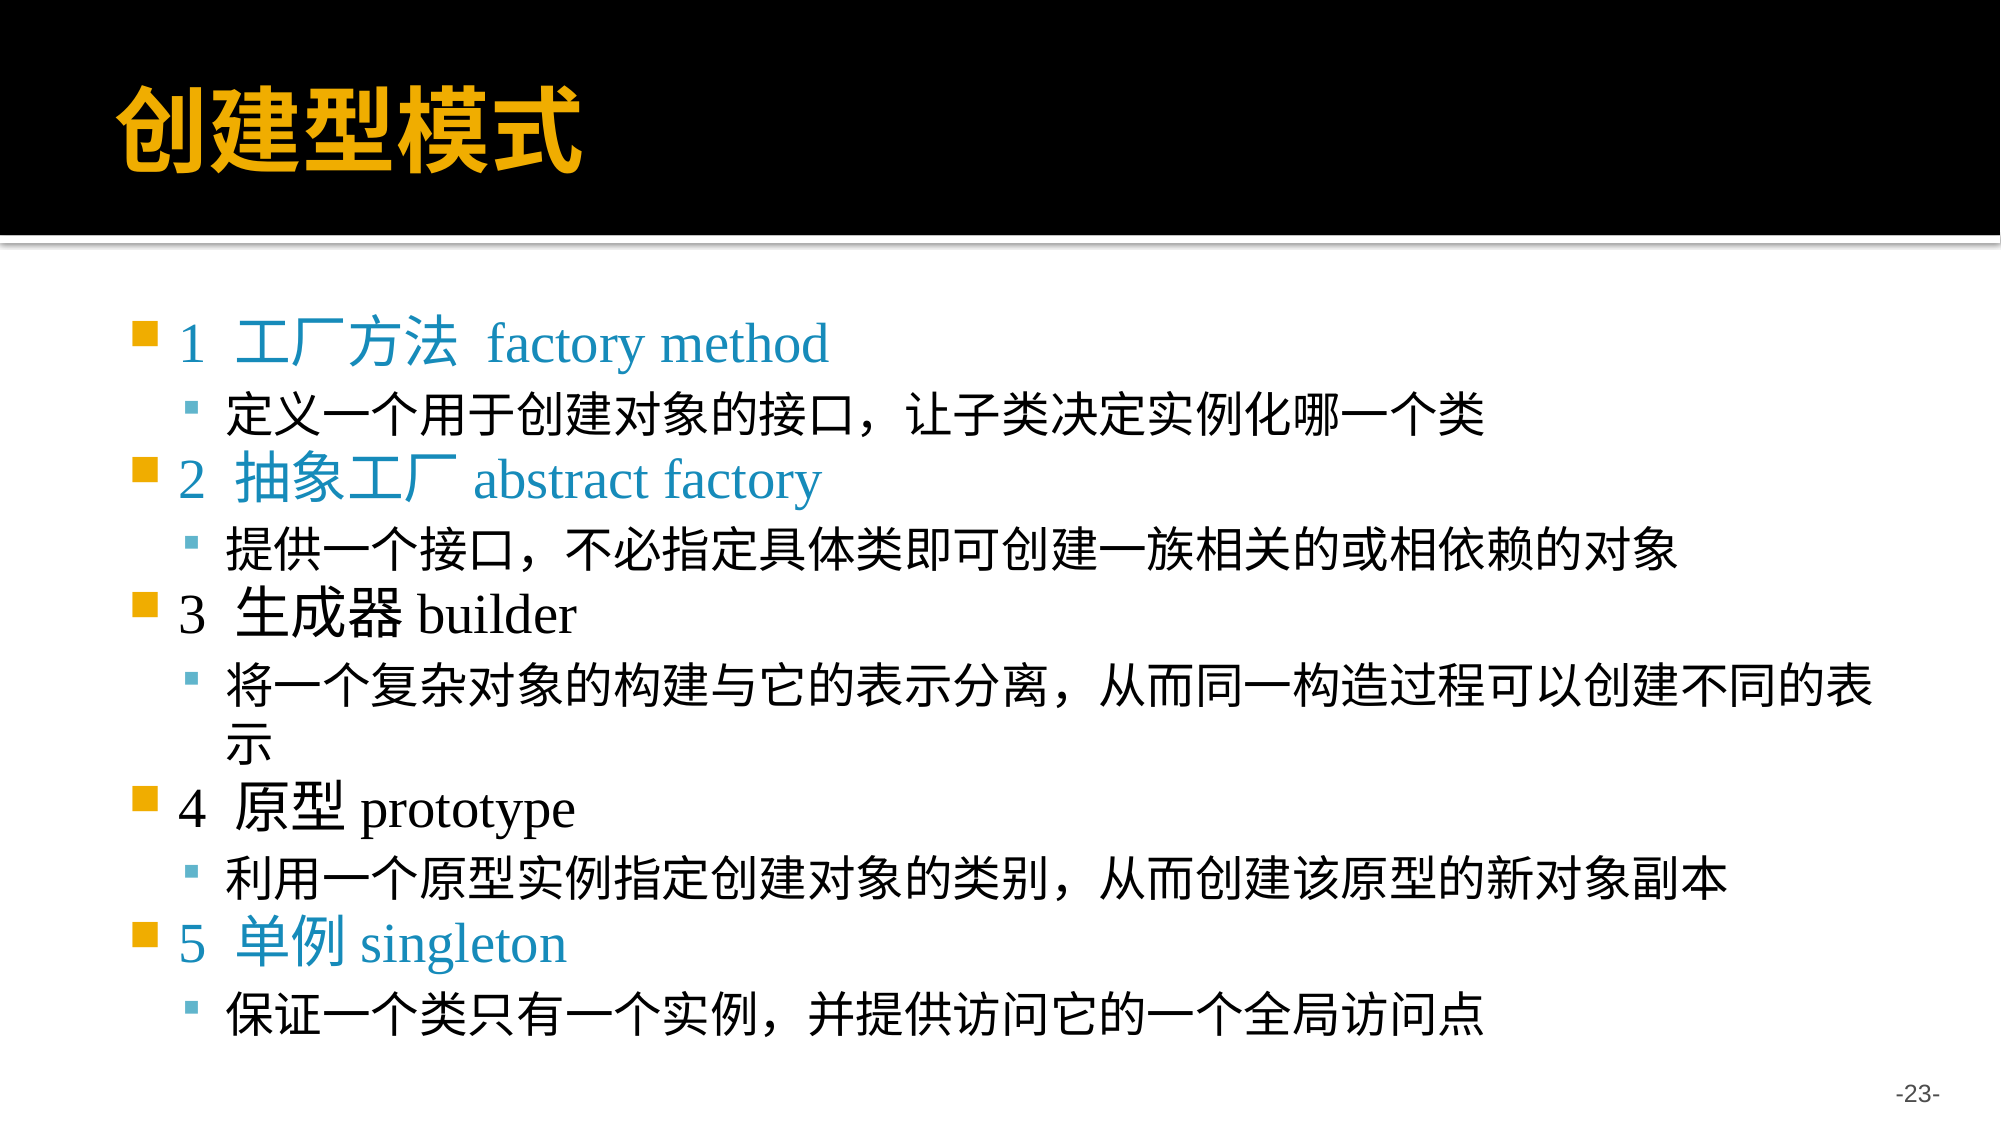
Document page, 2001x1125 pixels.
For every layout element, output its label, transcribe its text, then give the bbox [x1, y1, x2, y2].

slide_number -23- [1794, 1062, 1955, 1108]
list 1 工厂方法 factory method 定义一个用于创建对象的接口，让子类决定实例化哪一个类 2 抽象工厂abstract factory 提供一个接口，不必指定具体类即可创建一族相关的或相依赖的对象 3 生成器builder 将一个复杂对象的构建与它的表示分离，从而同一构造过程可以创建不同的表示 4 原型prototype 利用一个原型实例指定创建对象的类别，从而创建该原型的新对象副本 5 单例singleton 保证一个类只有一个实例，并提供访问它的一个全局访问点 [99, 291, 1900, 1050]
title 创建型模式 [99, 25, 1900, 231]
